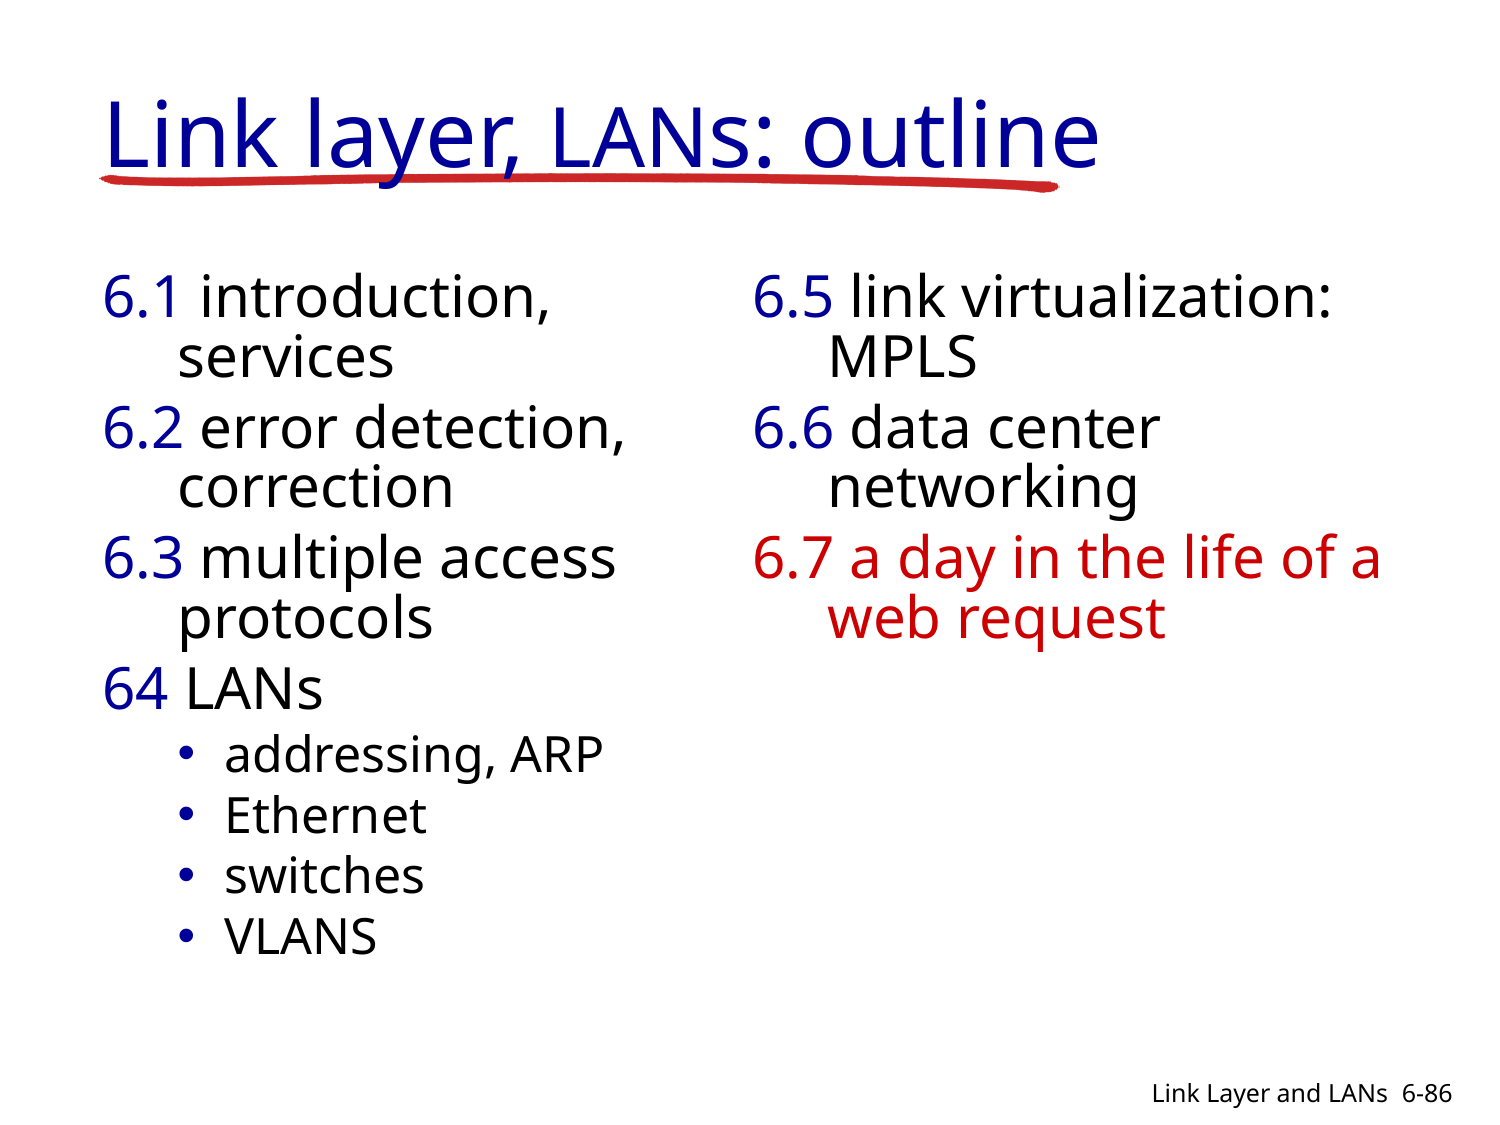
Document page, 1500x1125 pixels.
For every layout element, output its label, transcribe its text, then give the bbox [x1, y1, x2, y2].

slide_number 6-86 [1387, 1069, 1478, 1115]
list 6.5 link virtualization: MPLS 6.6 data center networking 6.7 a day in the life of a web request [737, 262, 1403, 1025]
list 6.1 introduction, services 6.2 error detection, correction 6.3 multiple access protocols 64 LANs addressing, ARP Ethernet switches VLANS [87, 262, 731, 1025]
picture [94, 168, 1071, 198]
title Link layer, LANs: outline [87, 37, 1363, 225]
footer Link Layer and LANs [1045, 1069, 1404, 1110]
